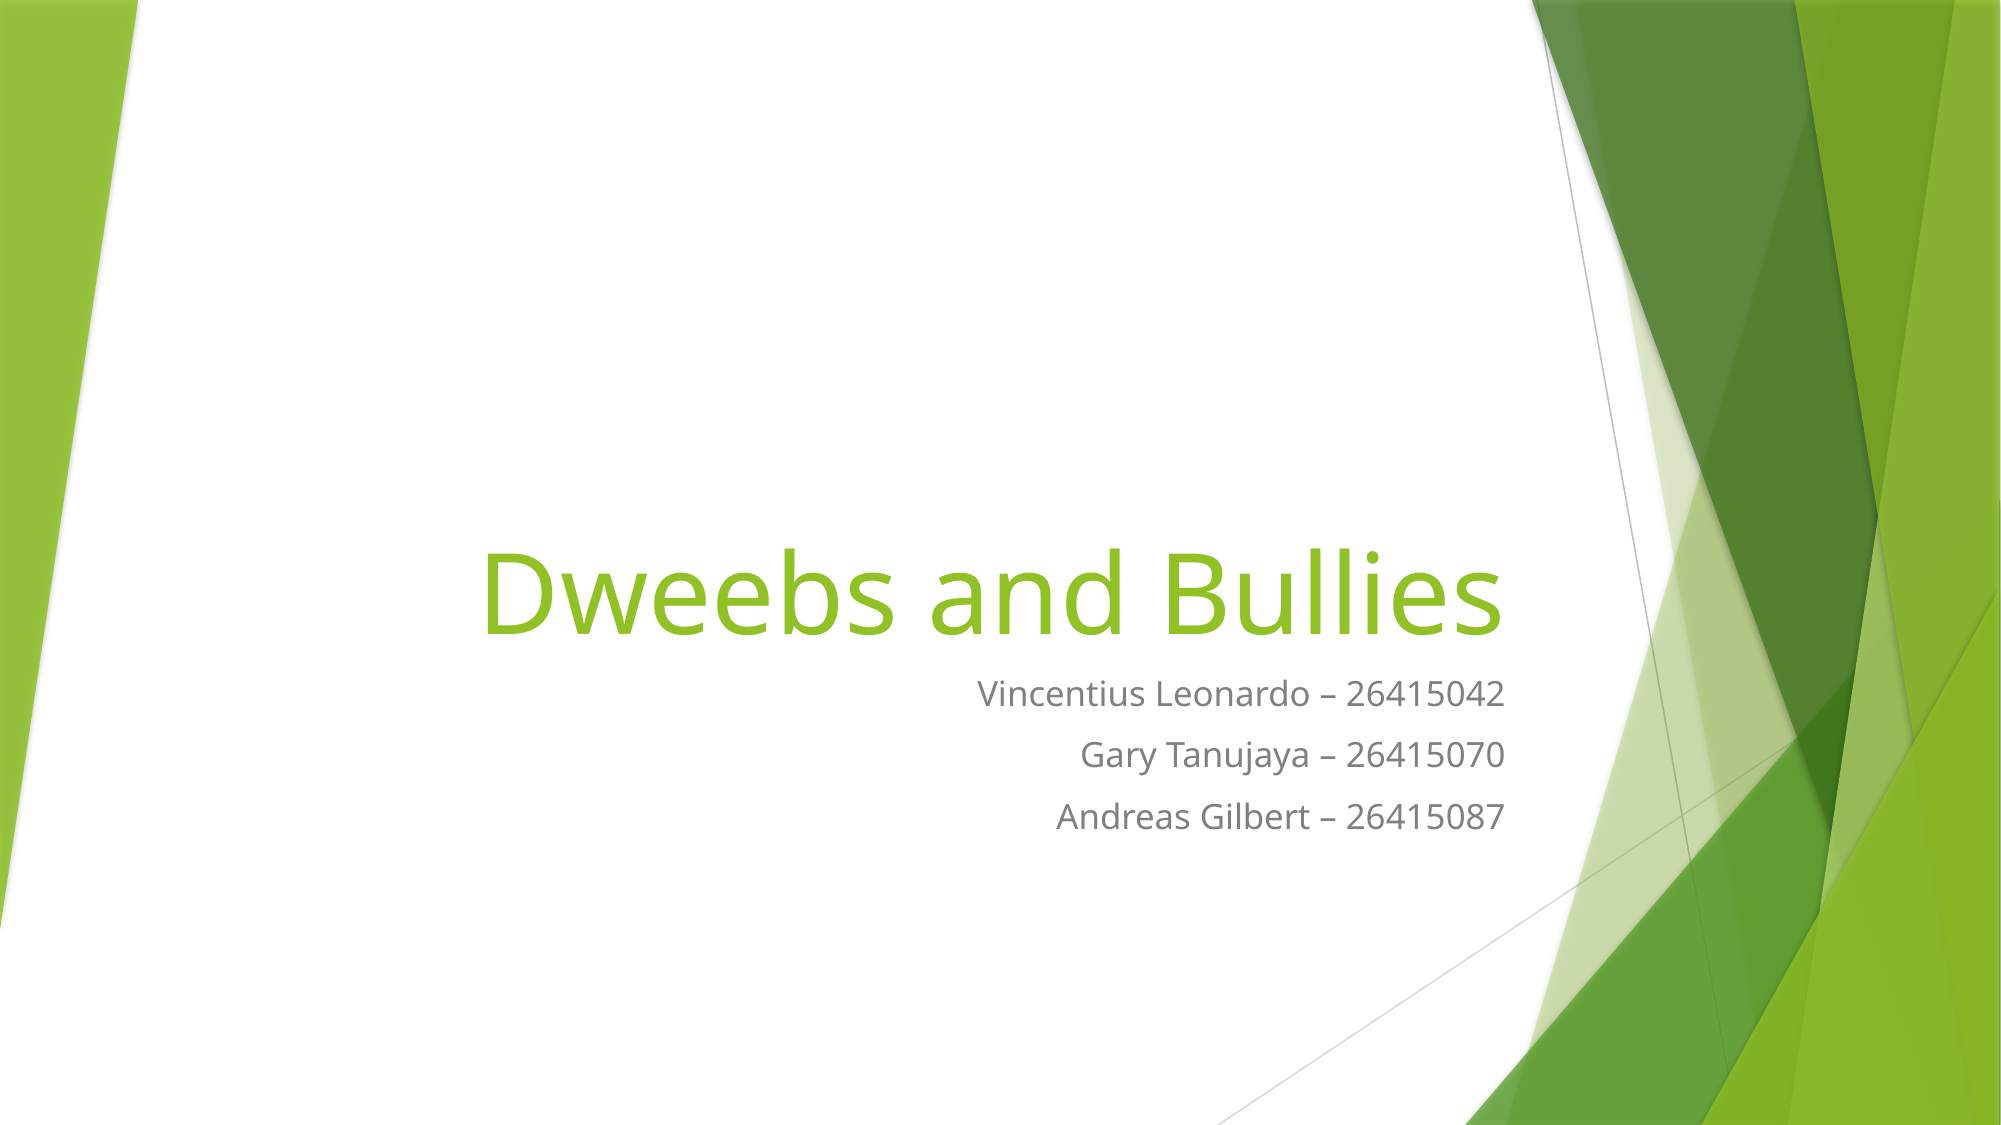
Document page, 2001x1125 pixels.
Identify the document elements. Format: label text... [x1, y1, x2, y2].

subtitle Vincentius Leonardo – 26415042 Gary Tanujaya – 26415070 Andreas Gilbert – 26415087 [247, 664, 1522, 845]
title Dweebs and Bullies [247, 394, 1522, 664]
